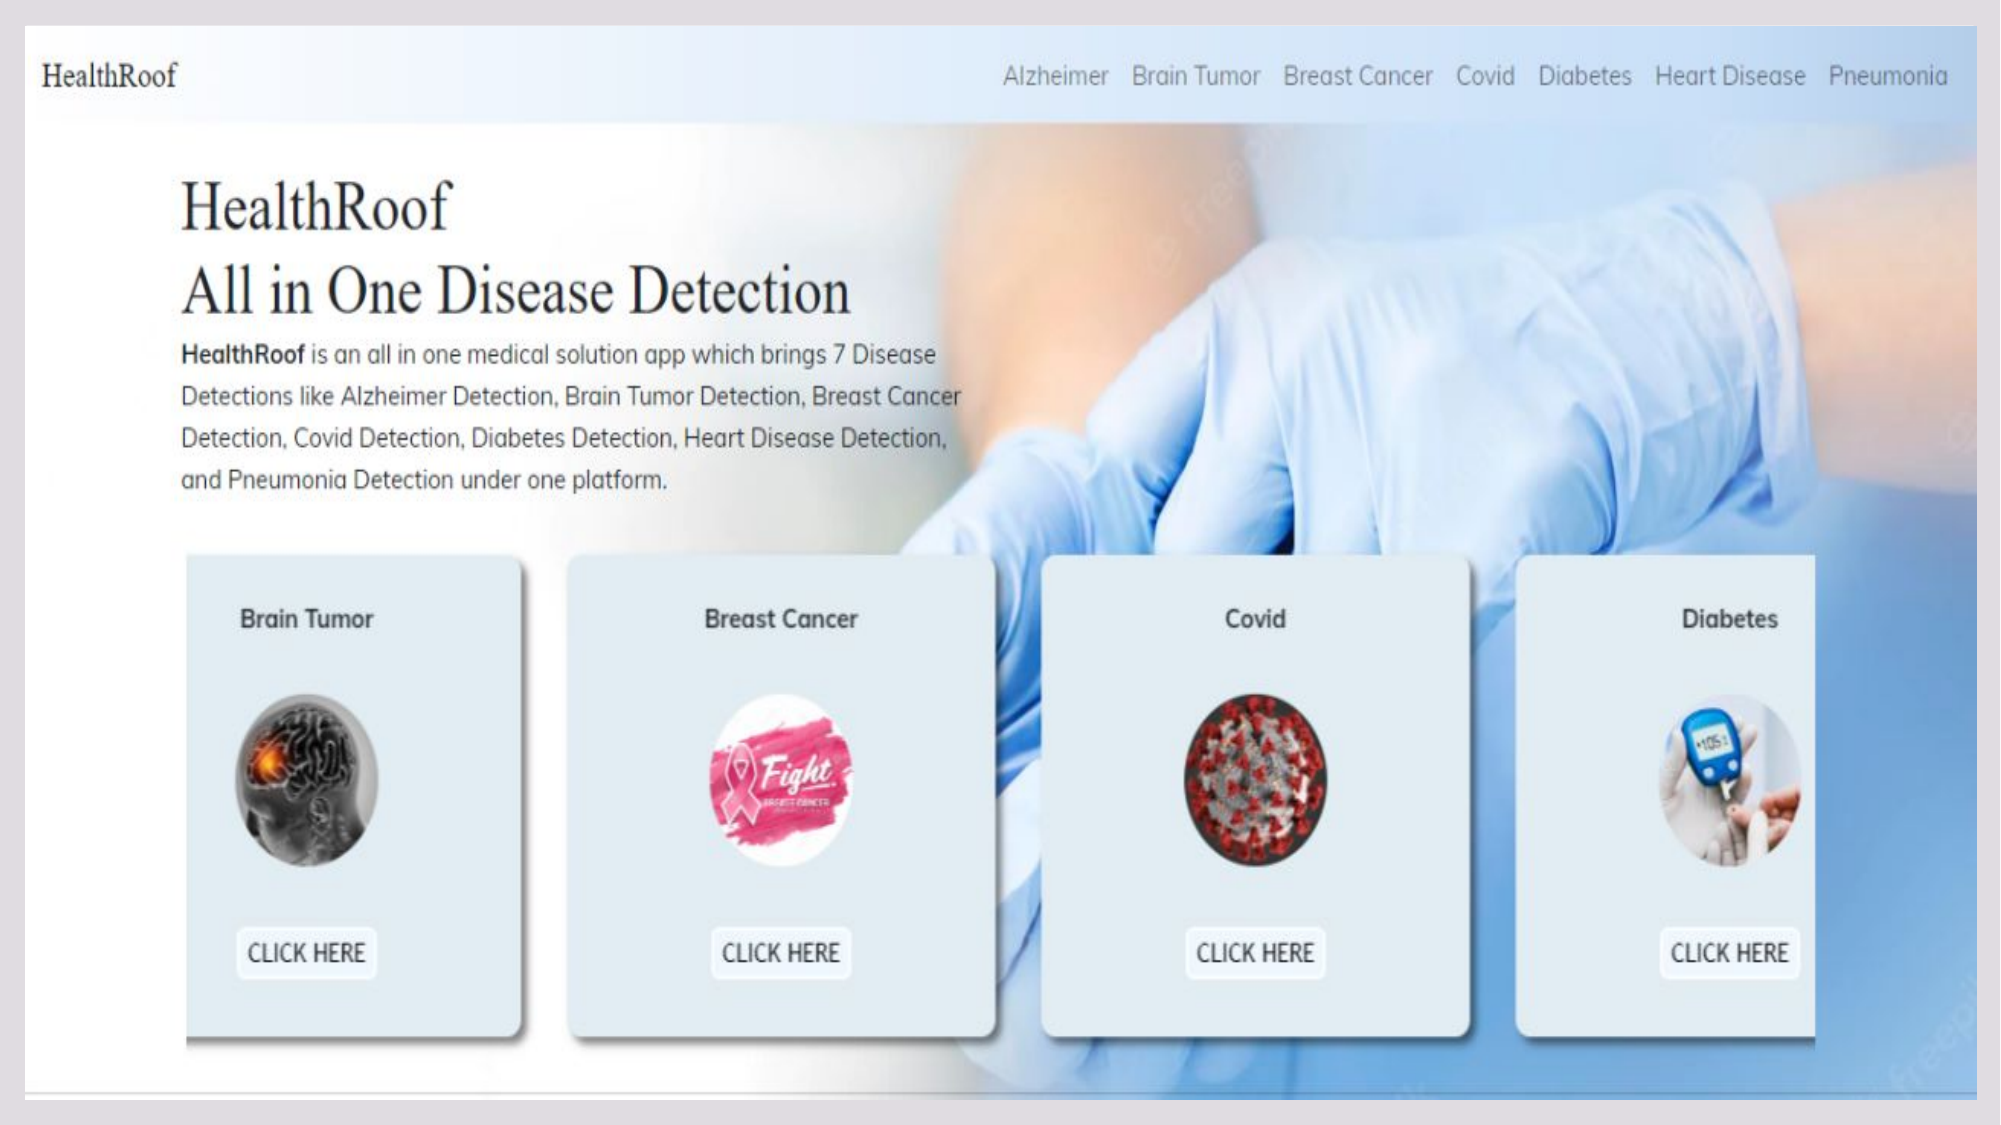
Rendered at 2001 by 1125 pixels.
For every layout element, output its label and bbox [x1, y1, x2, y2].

list [25, 26, 1977, 1100]
